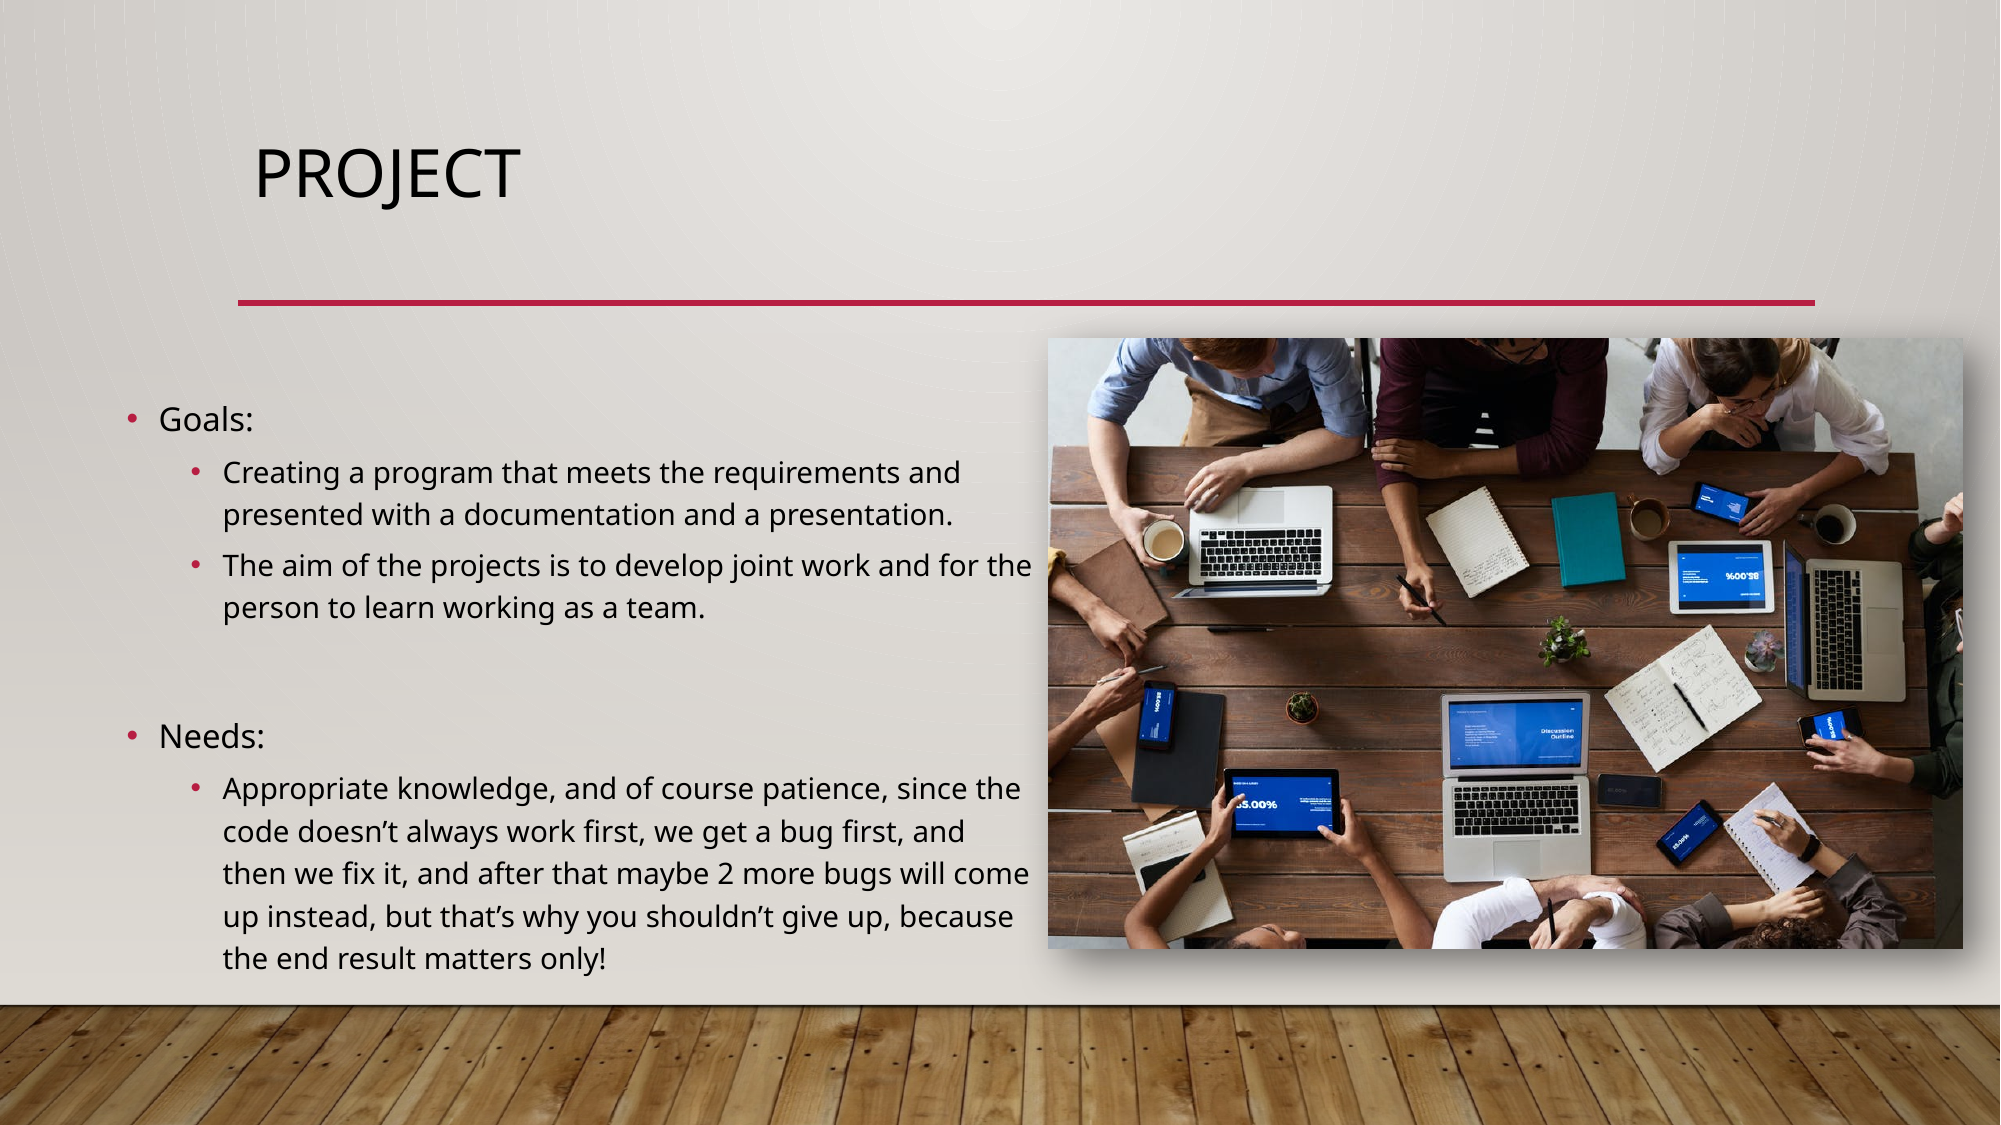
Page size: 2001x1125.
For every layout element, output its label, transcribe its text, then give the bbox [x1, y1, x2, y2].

picture [0, 1005, 2000, 1125]
picture [1048, 338, 1963, 949]
title project [238, 131, 1814, 305]
list Goals: Creating a program that meets the requirements and presented with a documentation and a presentation. The aim of the projects is to develop joint work and for the person to learn working as a team. Needs: Appropriate knowledge, and of course patience, since the code doesn’t always work first, we get a bug first, and then we fix it, and after that maybe 2 more bugs will come up instead, but that’s why you shouldn’t give up, because the end result matters only! [111, 383, 1049, 993]
